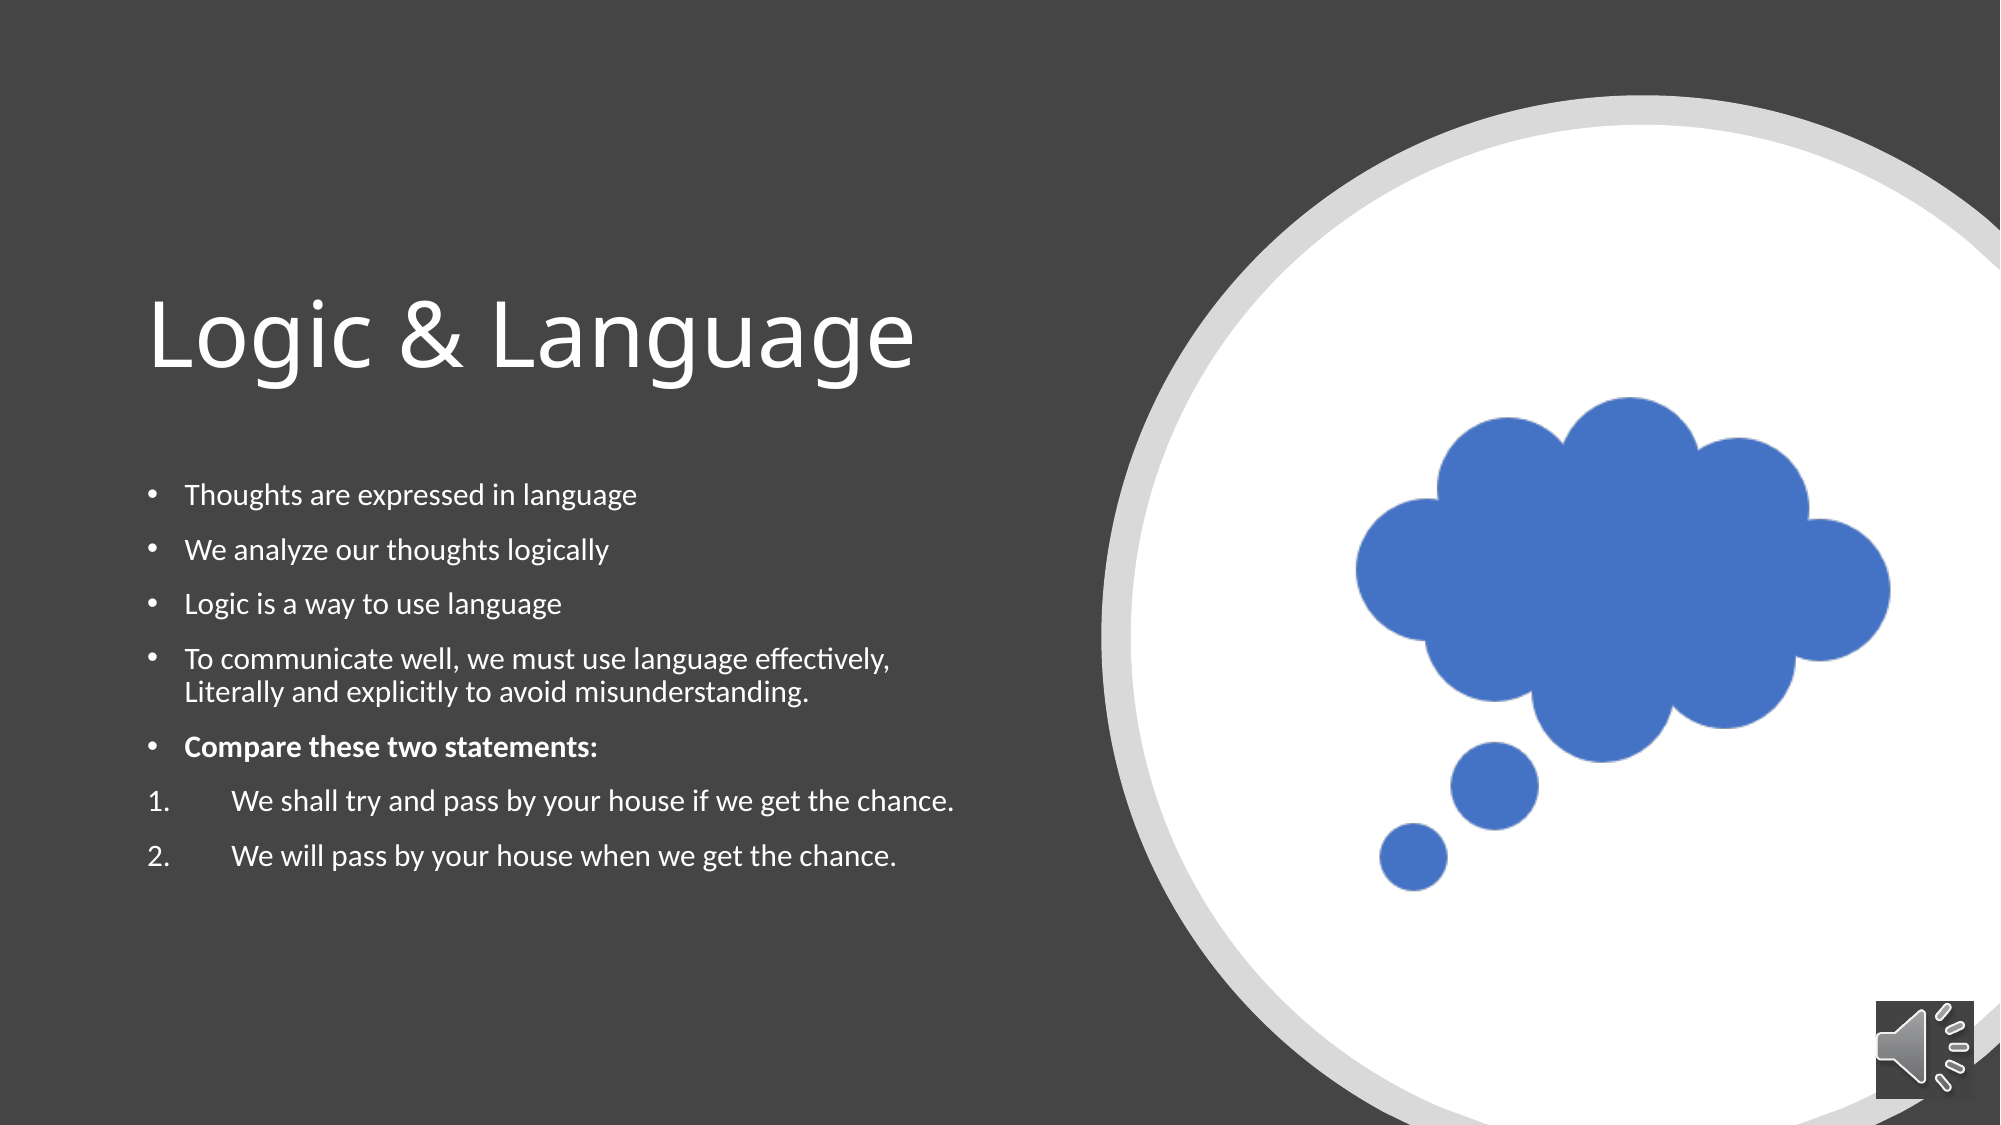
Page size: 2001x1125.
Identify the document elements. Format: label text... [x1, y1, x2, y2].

title Logic & Language [131, 229, 998, 447]
picture [1299, 320, 1948, 969]
picture [1874, 999, 1975, 1100]
list Thoughts are expressed in language We analyze our thoughts logically Logic is a way to use language To communicate well, we must use language effectively, Literally and explicitly to avoid misunderstanding. Compare these two statements: We shall try and pass by your house if we get the chance. We will pass by your house when we get the chance. [132, 471, 998, 994]
text_box [1100, 94, 2000, 1125]
text_box [1129, 123, 2000, 1125]
